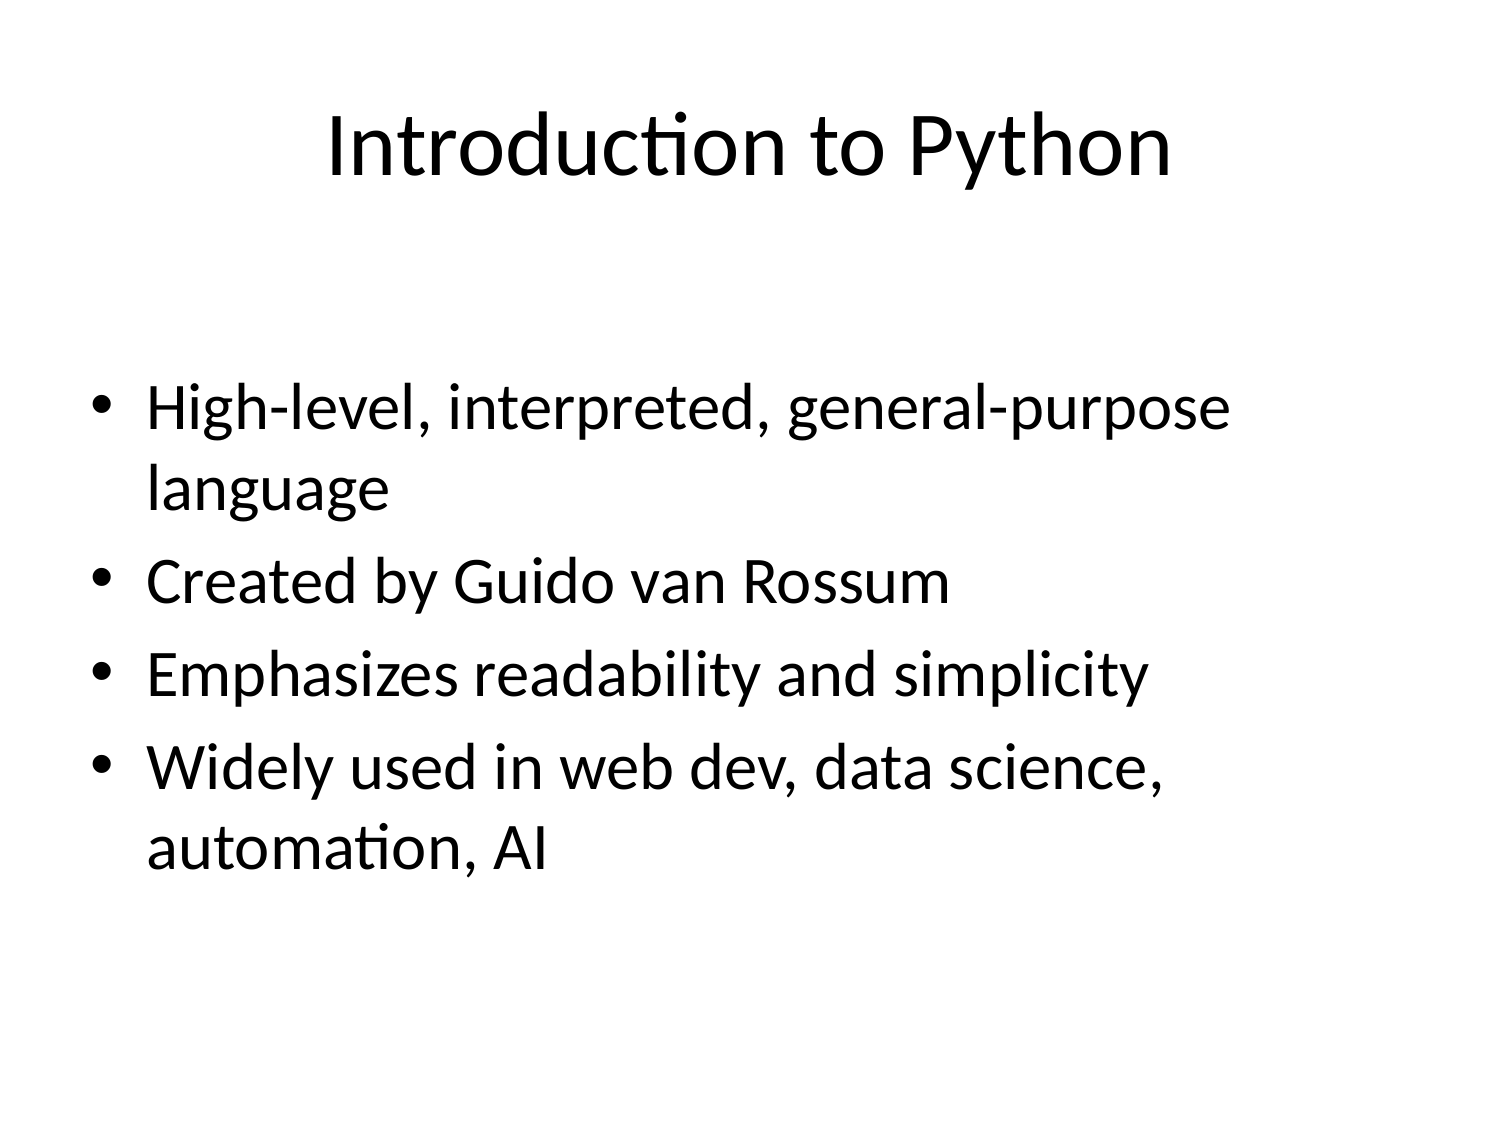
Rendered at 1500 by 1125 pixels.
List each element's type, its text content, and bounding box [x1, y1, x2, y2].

list High-level, interpreted, general-purpose language Created by Guido van Rossum Emphasizes readability and simplicity Widely used in web dev, data science, automation, AI [75, 262, 1425, 1005]
title Introduction to Python [75, 45, 1425, 233]
